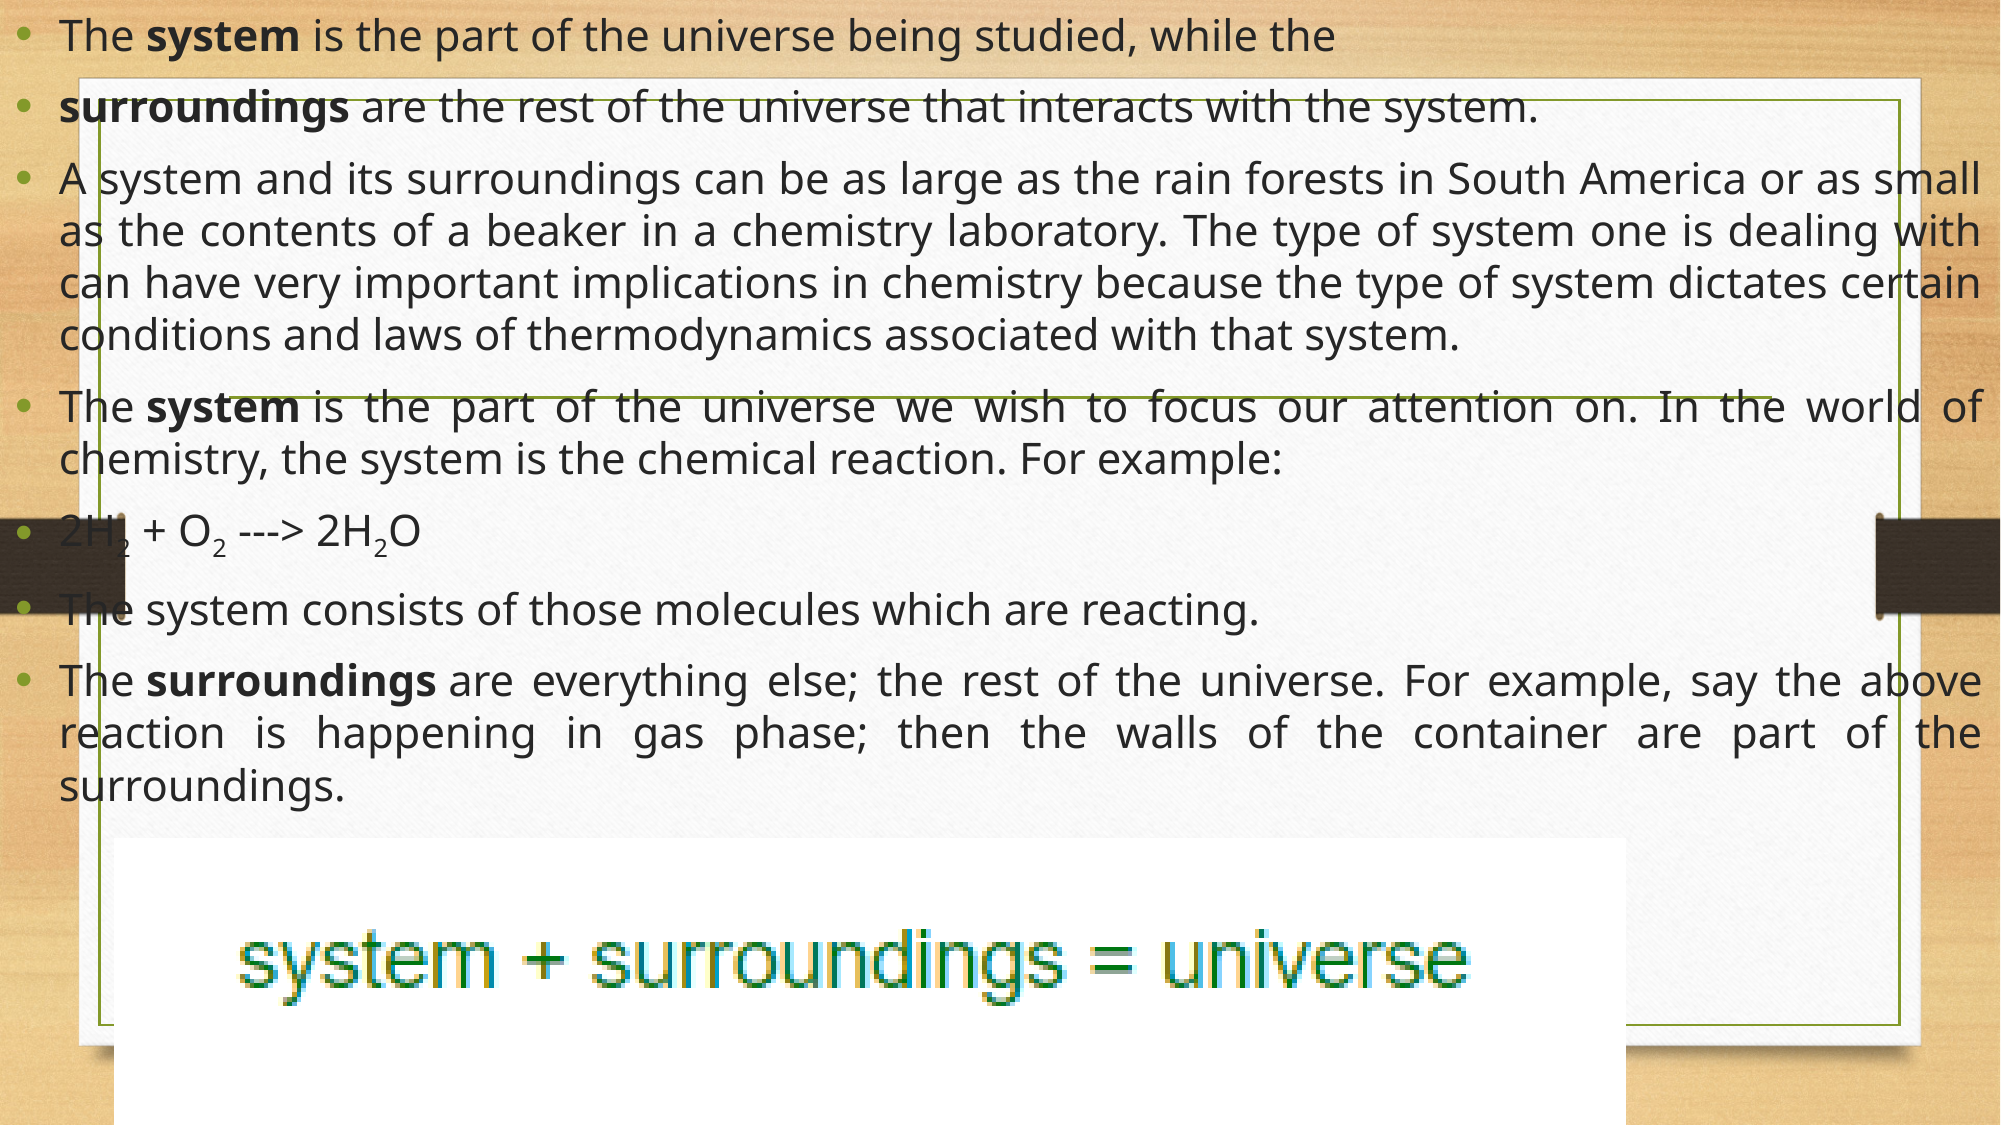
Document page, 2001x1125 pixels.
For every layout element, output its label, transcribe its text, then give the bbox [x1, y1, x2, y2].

picture [0, 0, 2001, 1125]
list The system is the part of the universe being studied, while the surroundings are the rest of the universe that interacts with the system. A system and its surroundings can be as large as the rain forests in South America or as small as the contents of a beaker in a chemistry laboratory. The type of system one is dealing with can have very important implications in chemistry because the type of system dictates certain conditions and laws of thermodynamics associated with that system. The system is the part of the universe we wish to focus our attention on. In the world of chemistry, the system is the chemical reaction. For example: 2H2 + O2 ---> 2H2O The system consists of those molecules which are reacting. The surroundings are everything else; the rest of the universe. For example, say the above reaction is happening in gas phase; then the walls of the container are part of the surroundings. [0, 0, 2000, 826]
